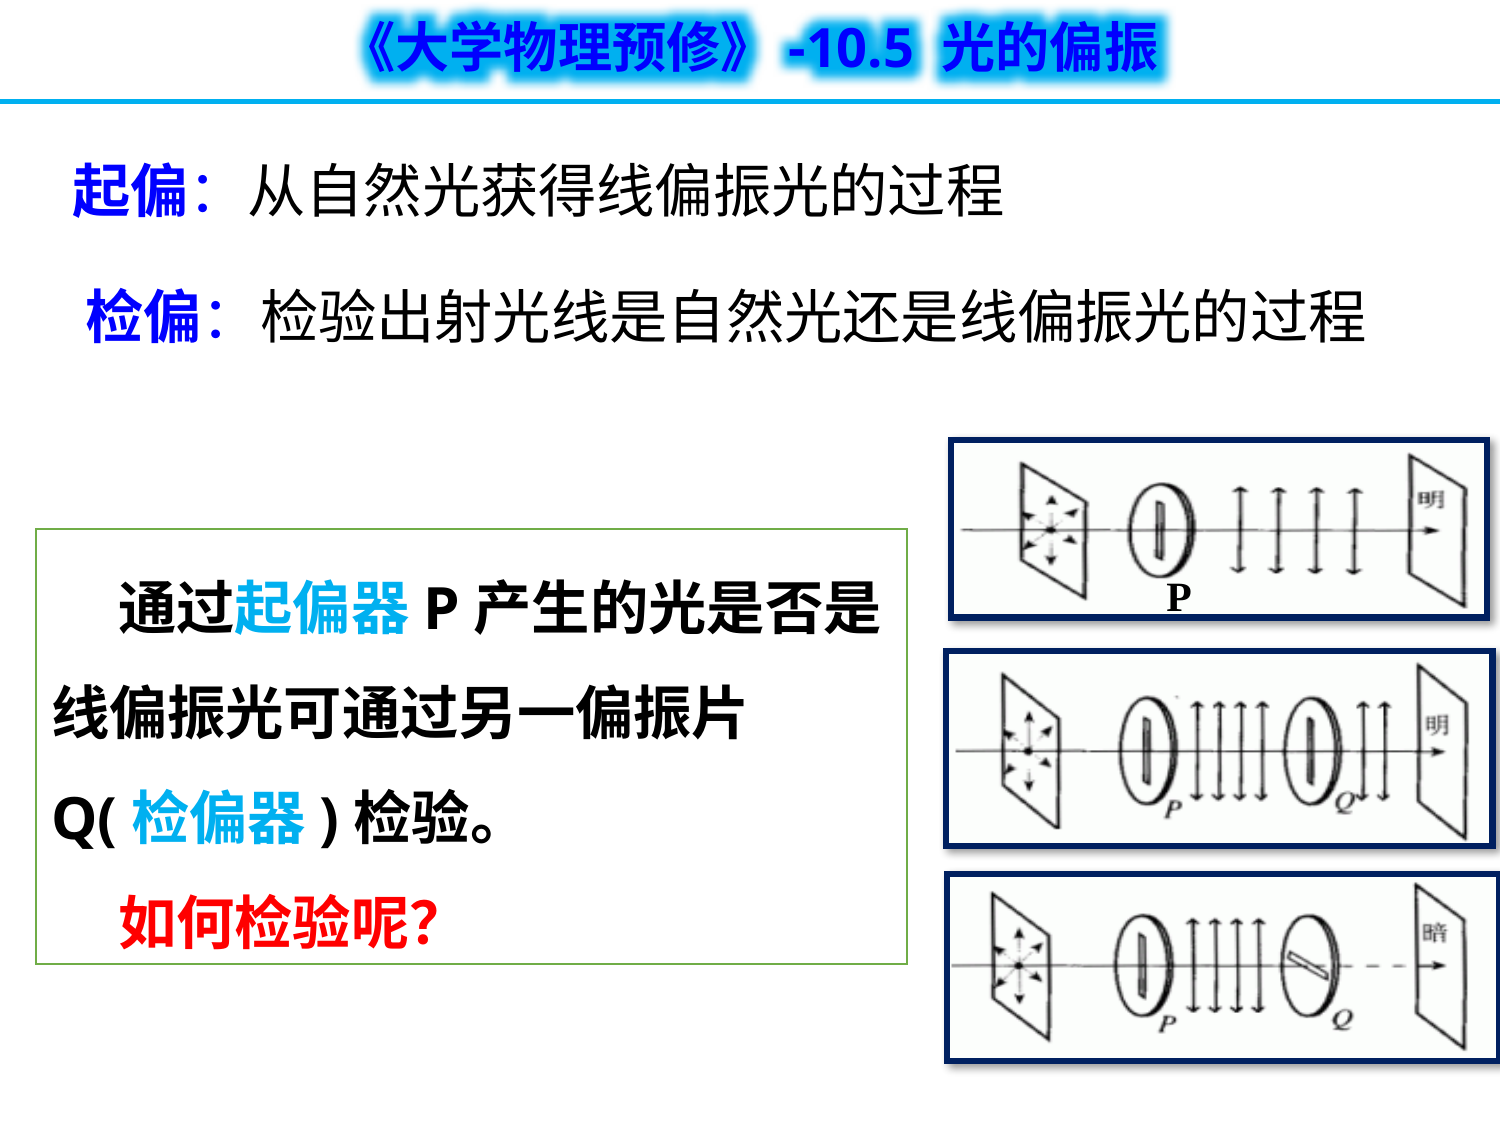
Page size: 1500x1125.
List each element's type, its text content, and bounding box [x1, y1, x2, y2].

text_box 通过起偏器P产生的光是否是线偏振光可通过另一偏振片Q(检偏器)检验。 如何检验呢？ [35, 528, 908, 965]
picture [948, 654, 1490, 844]
text_box 检偏：检验出射光线是自然光还是线偏振光的过程 [43, 272, 1382, 358]
text_box 起偏：从自然光获得线偏振光的过程 [30, 147, 1020, 232]
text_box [954, 443, 1485, 619]
picture [950, 876, 1497, 1058]
